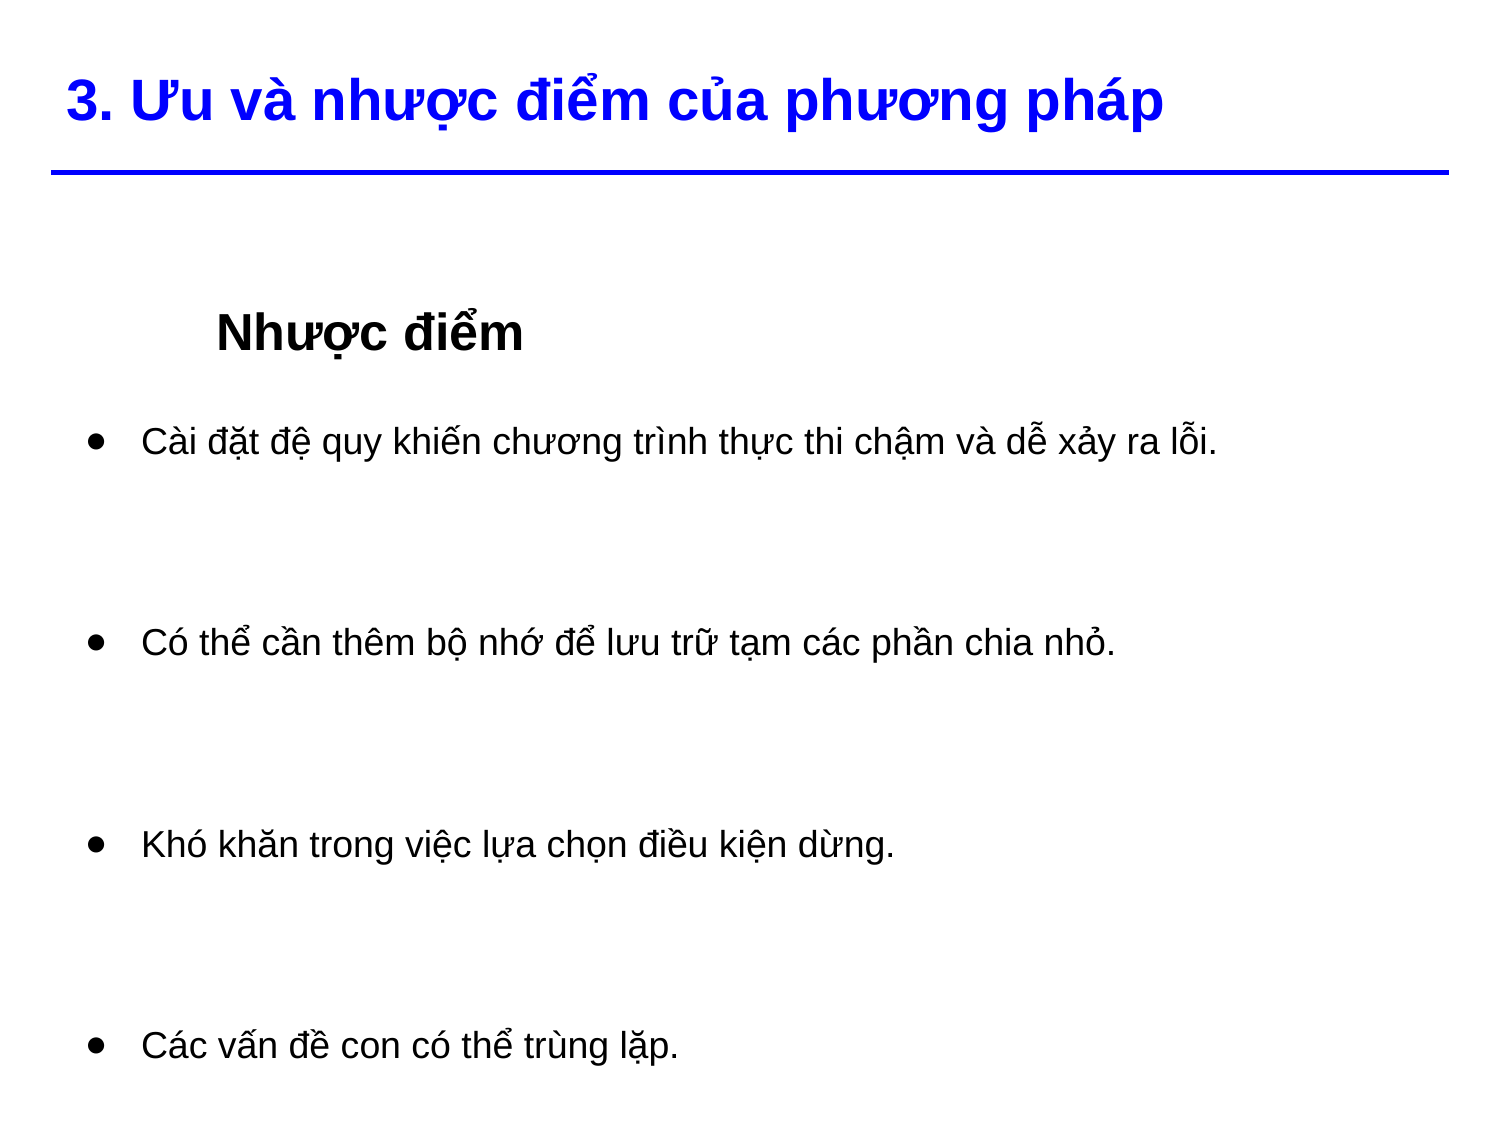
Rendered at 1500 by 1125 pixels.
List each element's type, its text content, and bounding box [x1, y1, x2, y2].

title 3. Ưu và nhược điểm của phương pháp [51, 47, 1449, 173]
list Nhược điểm Cài đặt đệ quy khiến chương trình thực thi chậm và dễ xảy ra lỗi. Có thể cần thêm bộ nhớ để lưu trữ tạm các phần chia nhỏ. Khó khăn trong việc lựa chọn điều kiện dừng. Các vấn đề con có thể trùng lặp. [51, 252, 1449, 1000]
